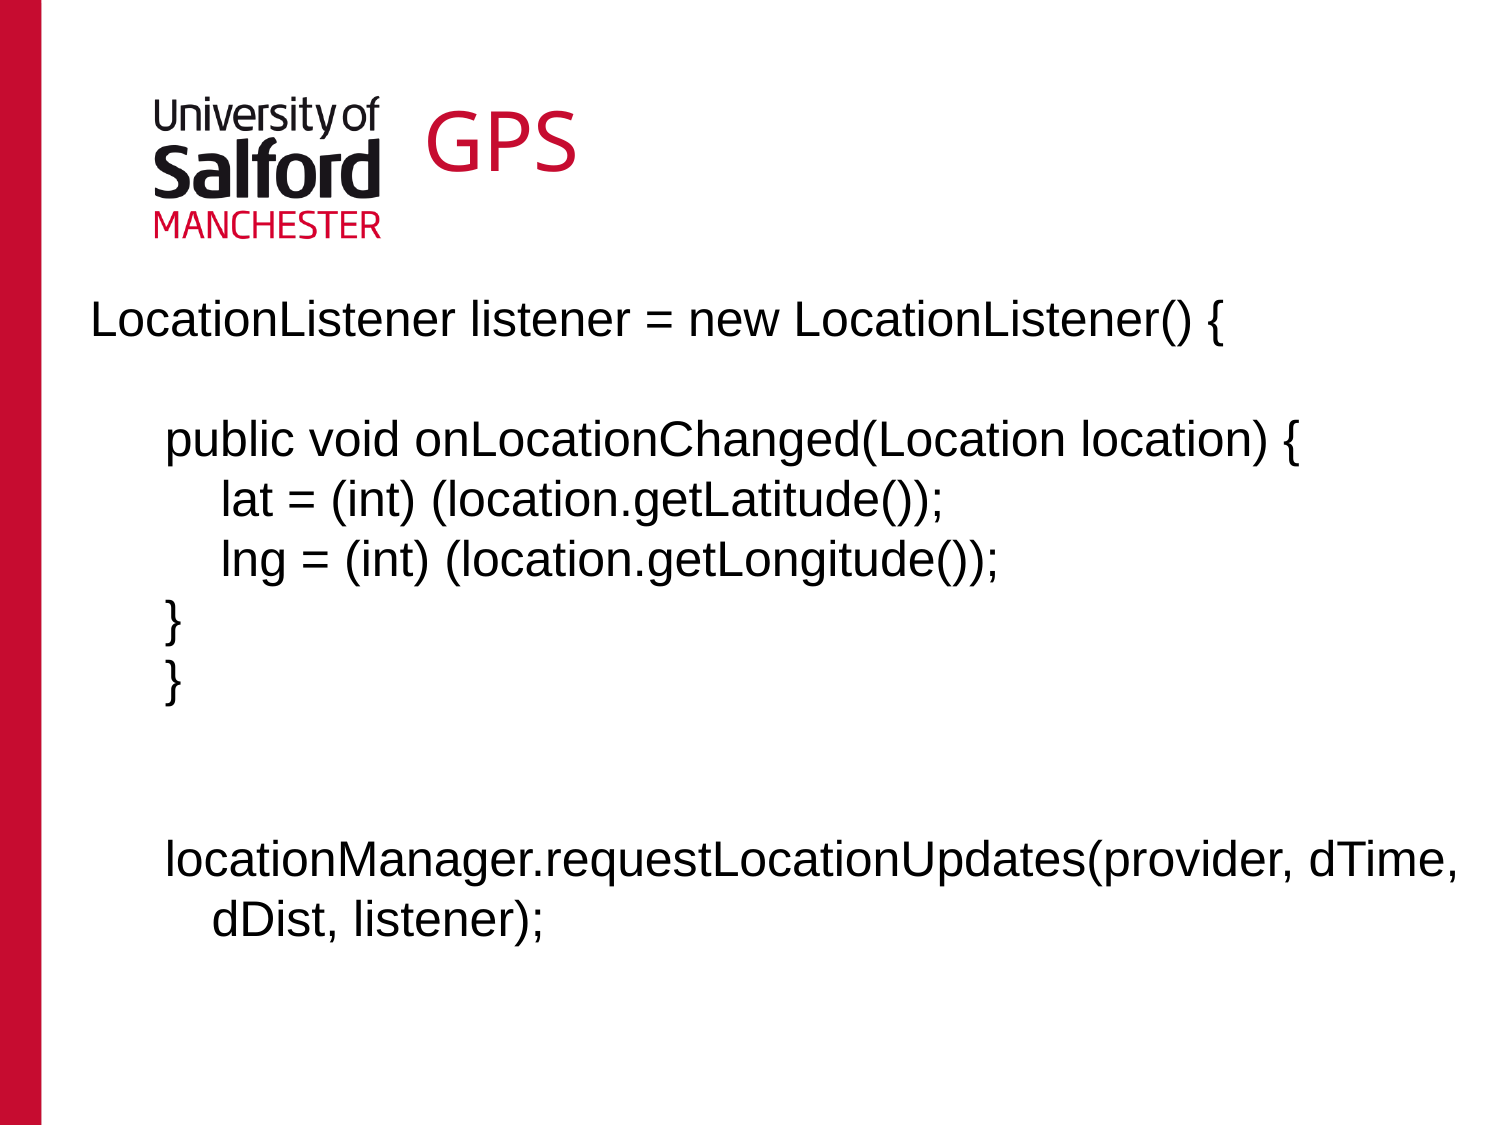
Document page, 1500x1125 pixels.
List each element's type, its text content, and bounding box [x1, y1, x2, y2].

title GPS [423, 44, 1424, 232]
picture [101, 42, 434, 278]
text_box LocationListener listener = new LocationListener() { public void onLocationChanged(Location location) { lat = (int) (location.getLatitude()); lng = (int) (location.getLongitude()); } } locationManager.requestLocationUpdates(provider, dTime, dDist, listener); } [74, 278, 1500, 1074]
